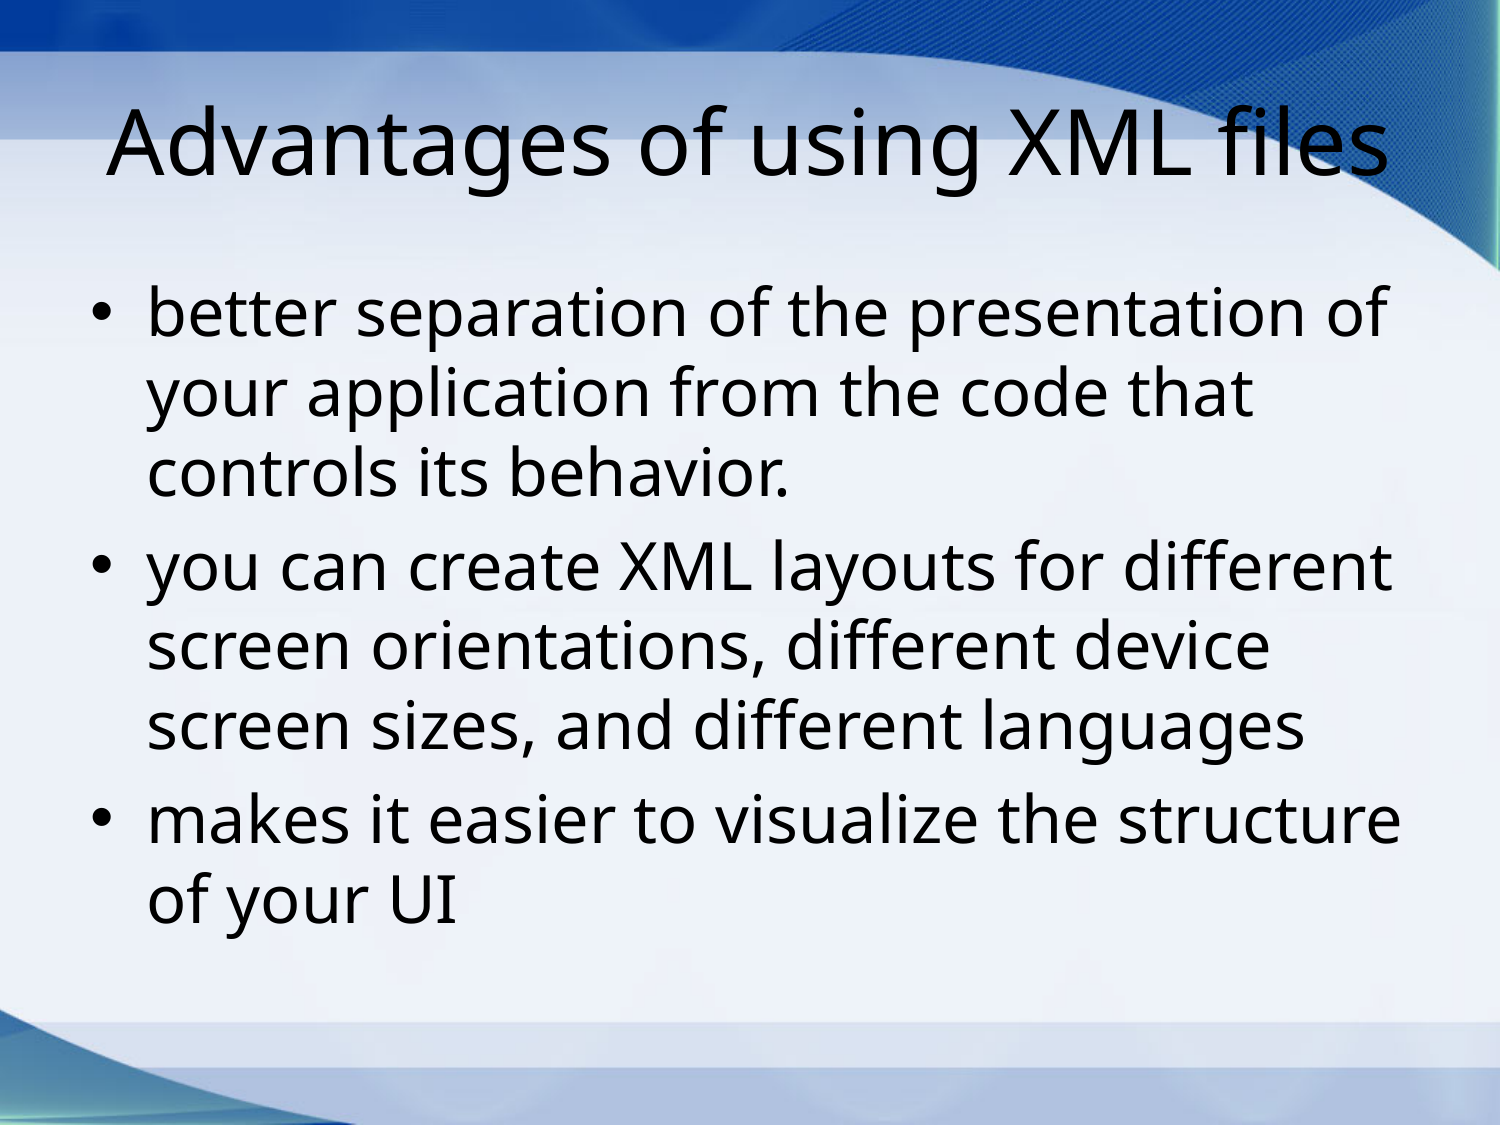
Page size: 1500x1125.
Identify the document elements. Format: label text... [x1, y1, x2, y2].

title Advantages of using XML files [75, 45, 1425, 233]
picture [0, 0, 1500, 1125]
list better separation of the presentation of your application from the code that controls its behavior. you can create XML layouts for different screen orientations, different device screen sizes, and different languages makes it easier to visualize the structure of your UI [75, 262, 1425, 1005]
